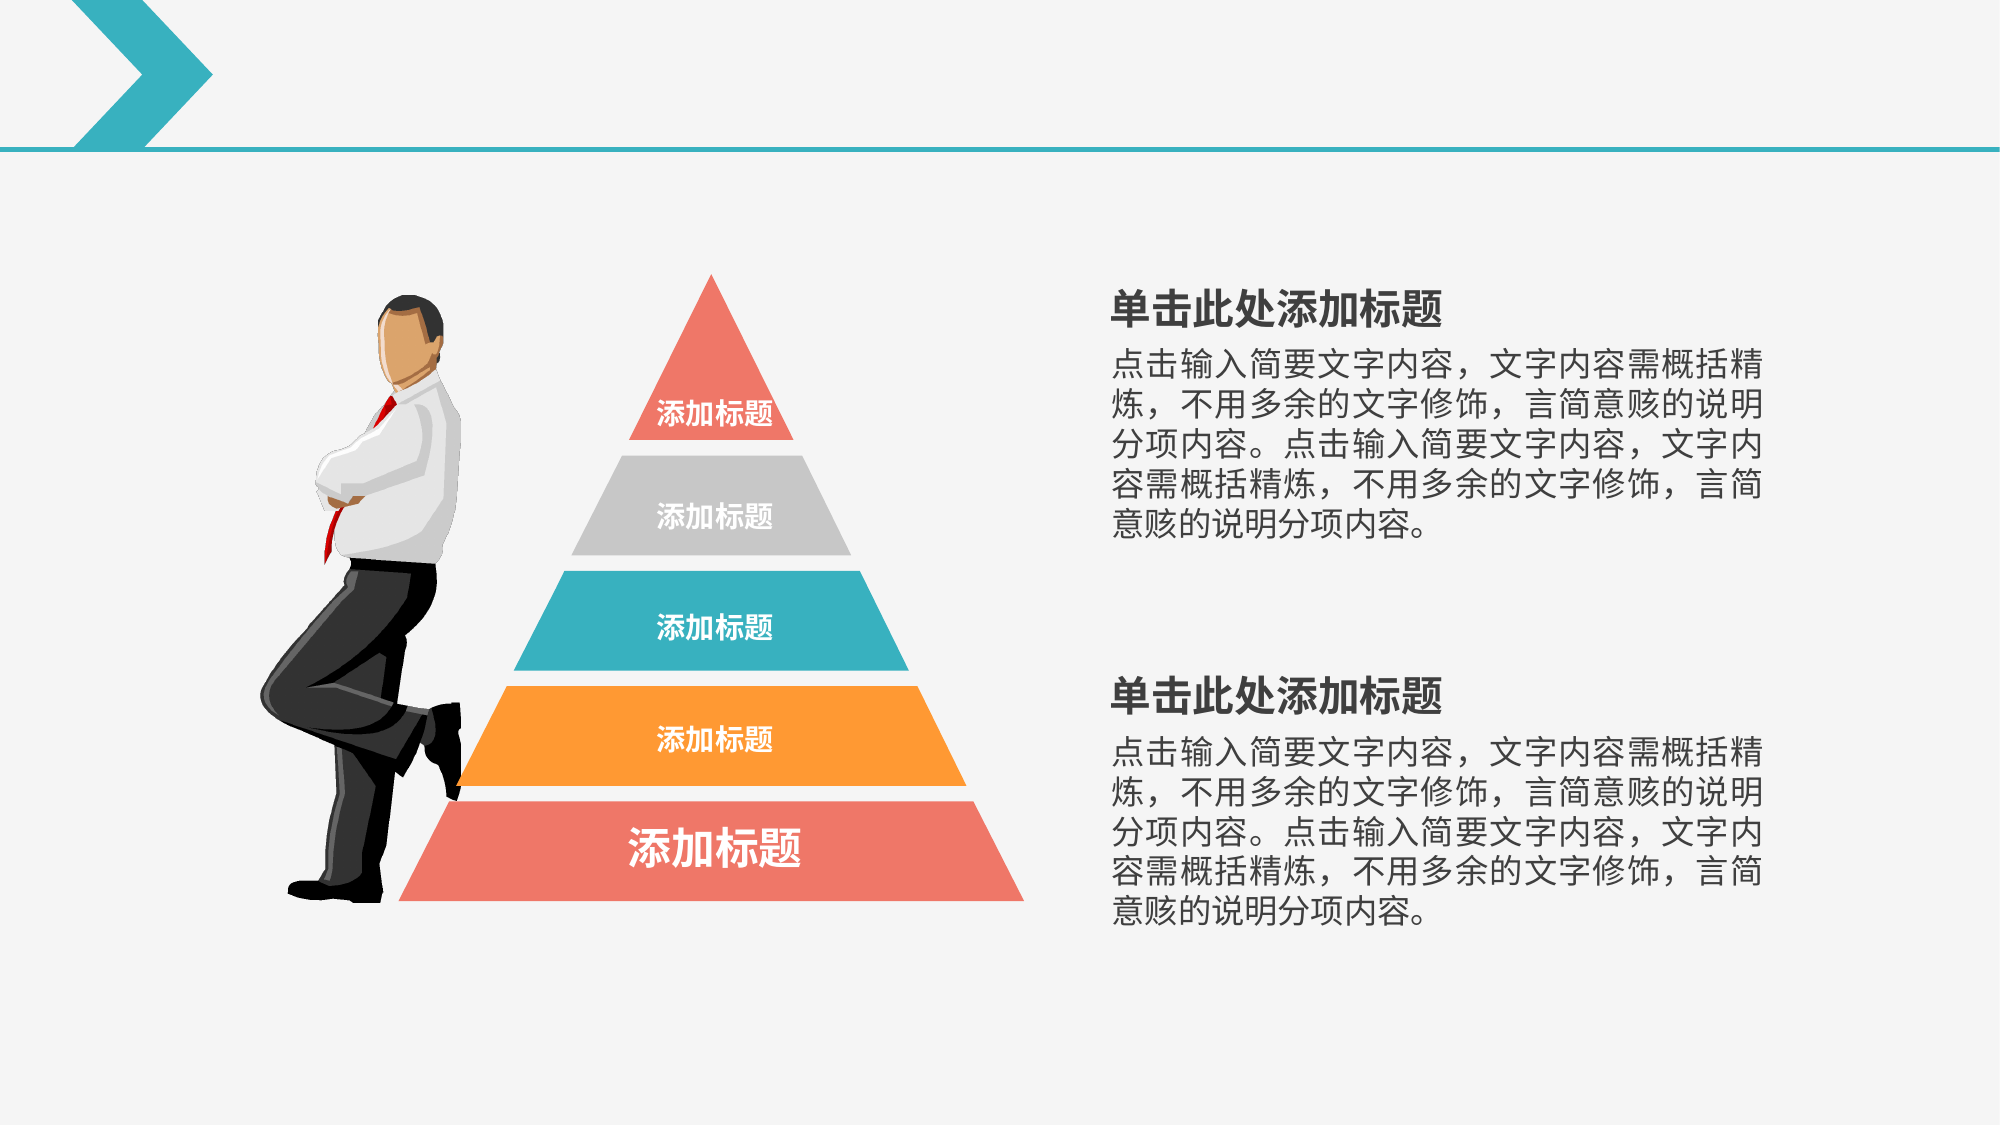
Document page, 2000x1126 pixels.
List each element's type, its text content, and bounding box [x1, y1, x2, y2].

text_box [628, 273, 795, 441]
picture [258, 294, 461, 903]
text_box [571, 455, 852, 556]
text_box 单击此处添加标题 [1094, 662, 1625, 728]
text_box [513, 570, 910, 671]
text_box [455, 685, 967, 787]
text_box 单击此处添加标题 [1094, 275, 1625, 341]
text_box 点击输入简要文字内容，文字内容需概括精炼，不用多余的文字修饰，言简意赅的说明分项内容。点击输入简要文字内容，文字内容需概括精炼，不用多余的文字修饰，言简意赅的说明分项内容。 [1096, 723, 1780, 939]
text_box 点击输入简要文字内容，文字内容需概括精炼，不用多余的文字修饰，言简意赅的说明分项内容。点击输入简要文字内容，文字内容需概括精炼，不用多余的文字修饰，言简意赅的说明分项内容。 [1096, 336, 1780, 551]
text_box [465, 801, 1025, 902]
